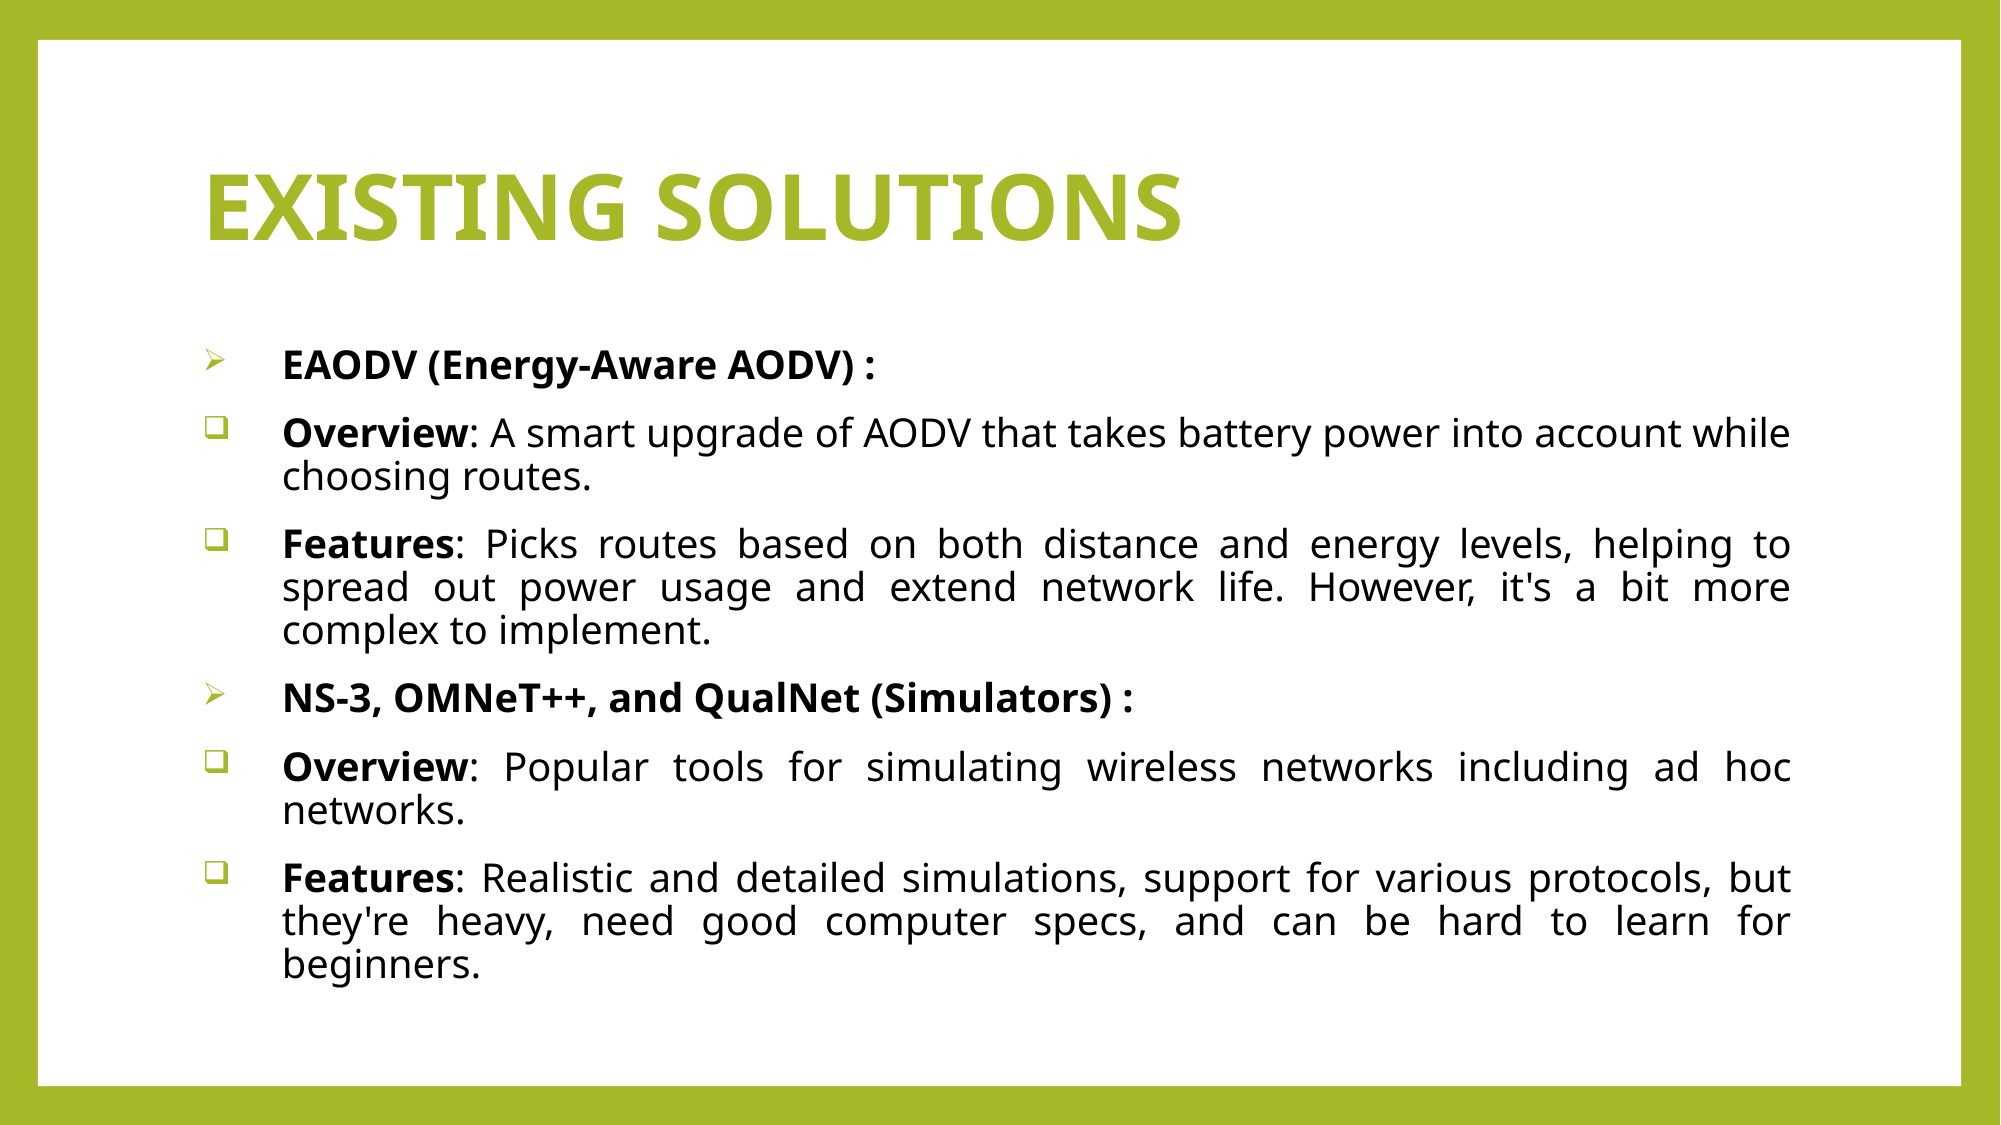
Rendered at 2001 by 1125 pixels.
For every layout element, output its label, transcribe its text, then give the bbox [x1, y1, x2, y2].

list EAODV (Energy-Aware AODV) : Overview: A smart upgrade of AODV that takes battery power into account while choosing routes. Features: Picks routes based on both distance and energy levels, helping to spread out power usage and extend network life. However, it's a bit more complex to implement. NS-3, OMNeT++, and QualNet (Simulators) : Overview: Popular tools for simulating wireless networks including ad hoc networks. Features: Realistic and detailed simulations, support for various protocols, but they're heavy, need good computer specs, and can be hard to learn for beginners. [187, 337, 1808, 1000]
title EXISTING SOLUTIONS [187, 99, 1808, 323]
